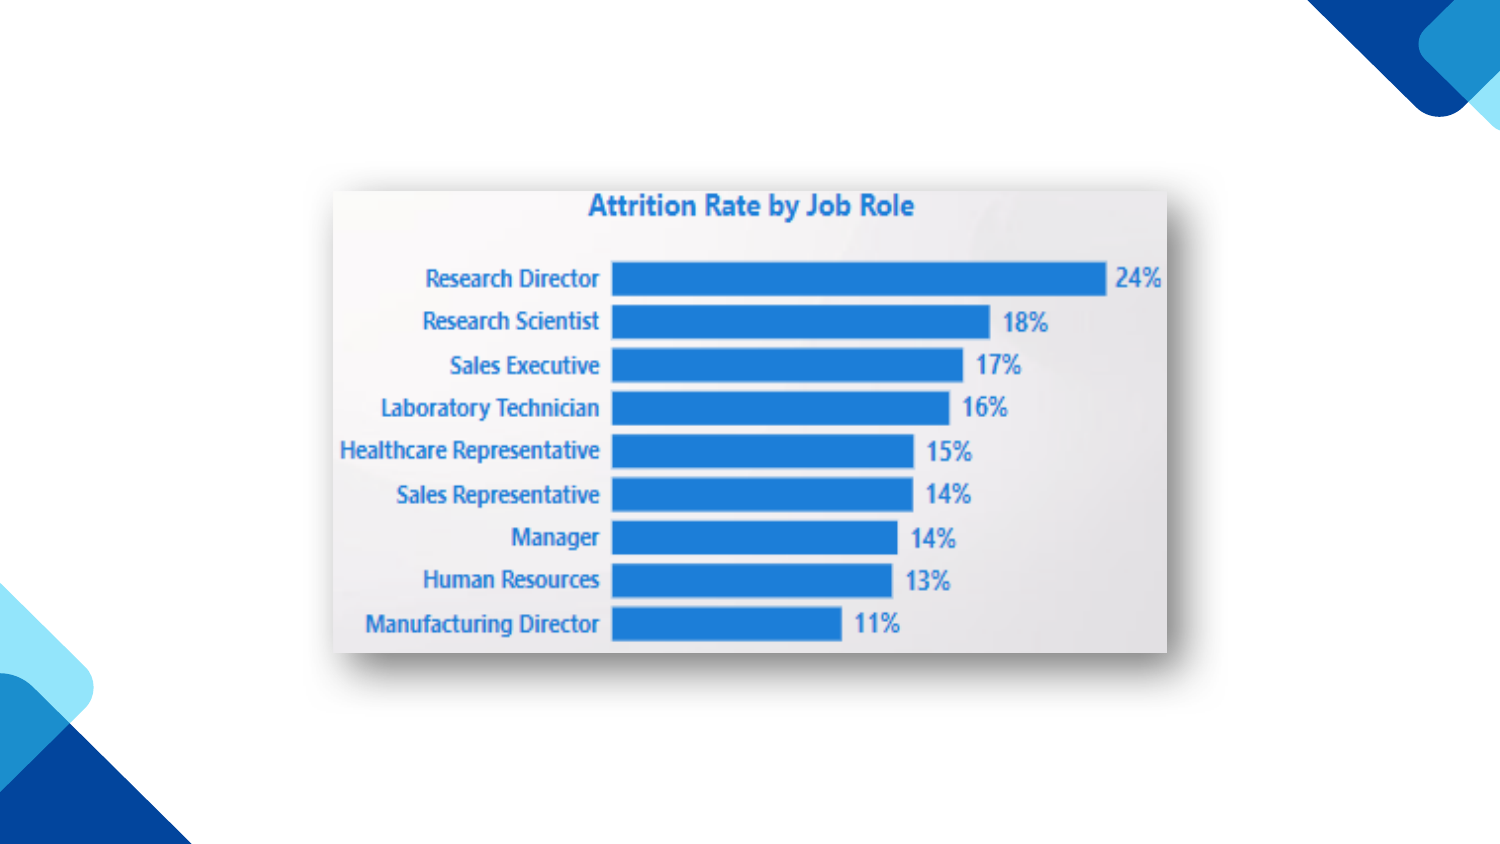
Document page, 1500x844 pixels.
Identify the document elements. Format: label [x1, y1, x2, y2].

picture [332, 191, 1168, 653]
